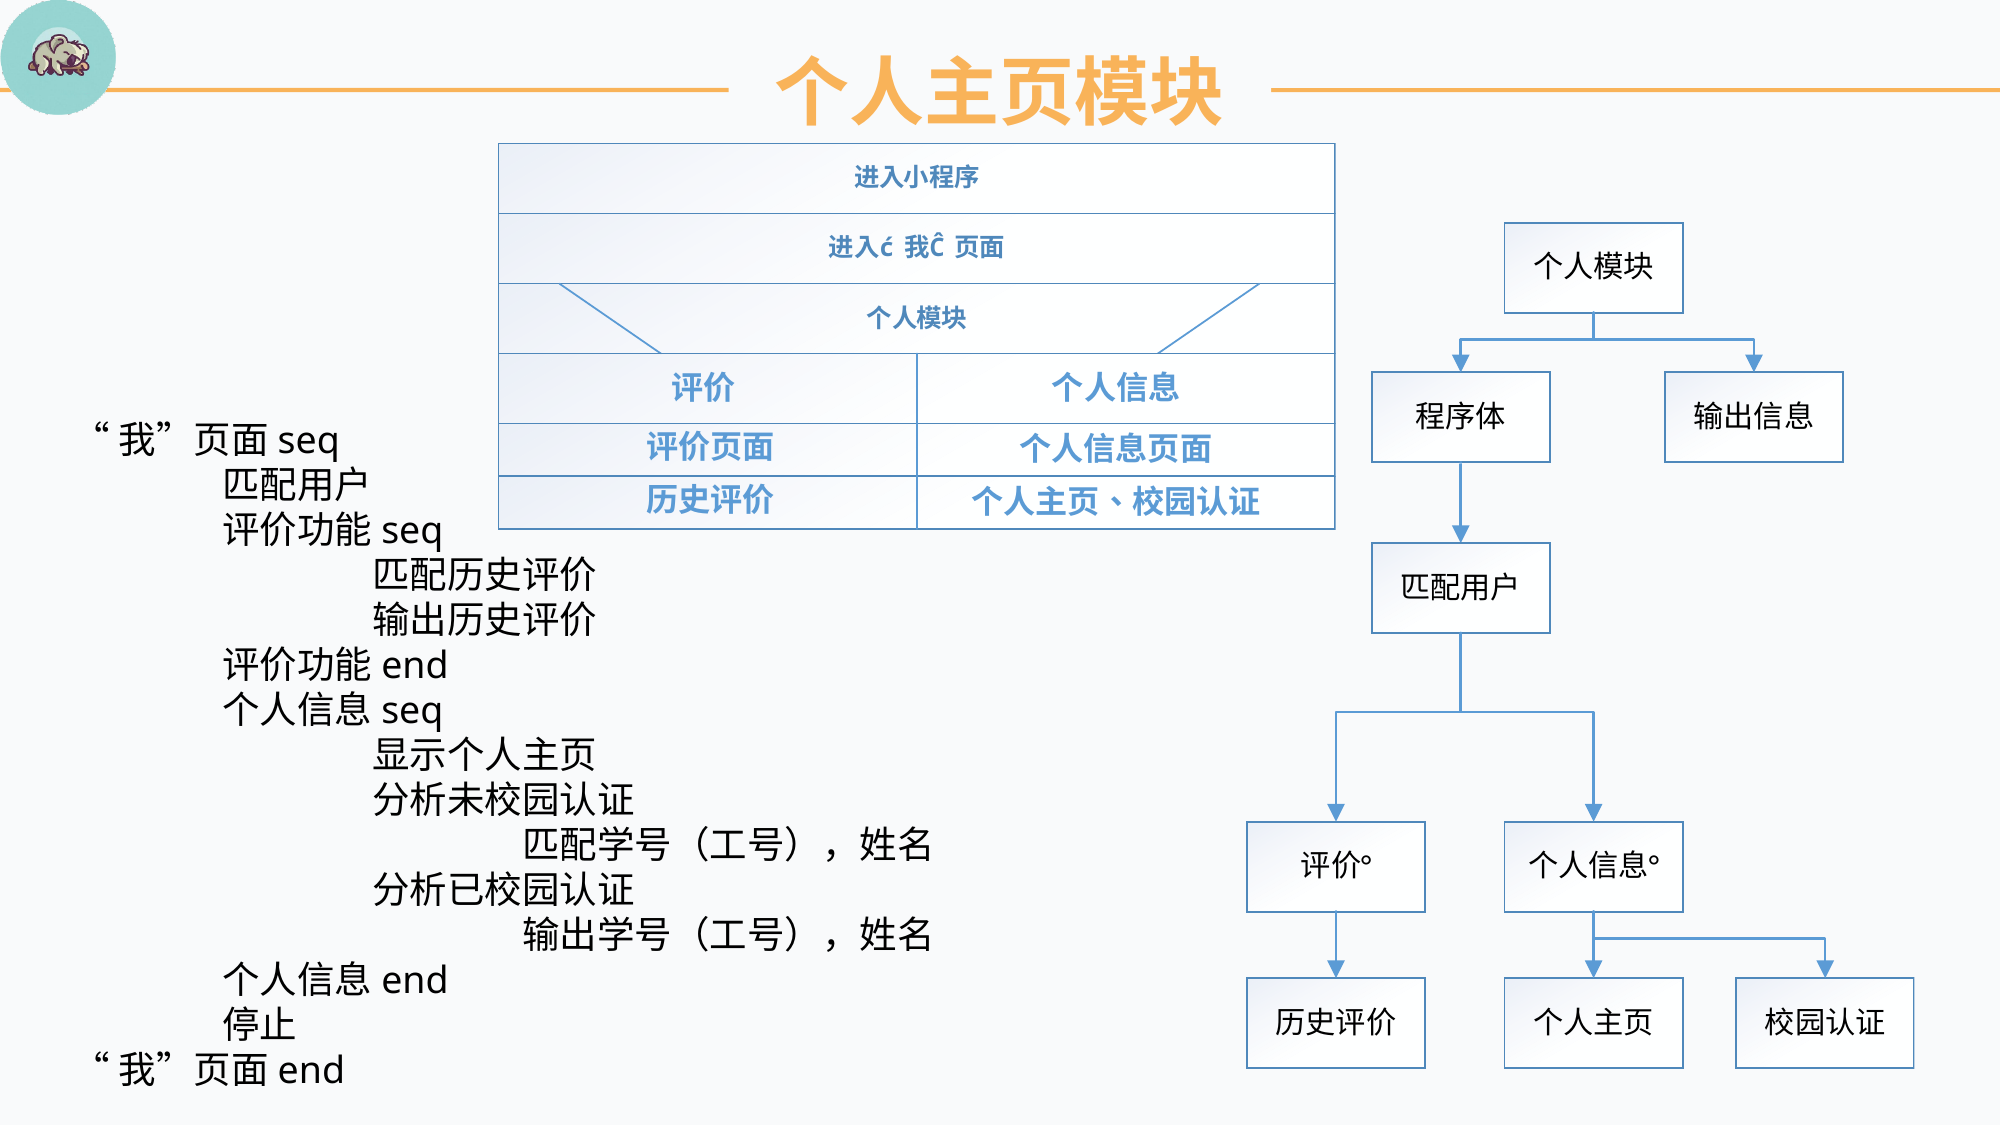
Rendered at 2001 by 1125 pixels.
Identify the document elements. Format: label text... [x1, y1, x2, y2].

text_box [495, 140, 1336, 535]
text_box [1242, 218, 1915, 1070]
picture [0, 0, 116, 116]
text_box “我”页面seq 匹配用户 评价功能seq 匹配历史评价 输出历史评价 评价功能end 个人信息seq 显示个人主页 分析未校园认证 匹配学号（工号），姓名 分析已校园认证 输出学号（工号），姓名 个人信息end 停止 “我”页面end [57, 408, 950, 1098]
text_box 个人主页模块 [728, 37, 1272, 140]
